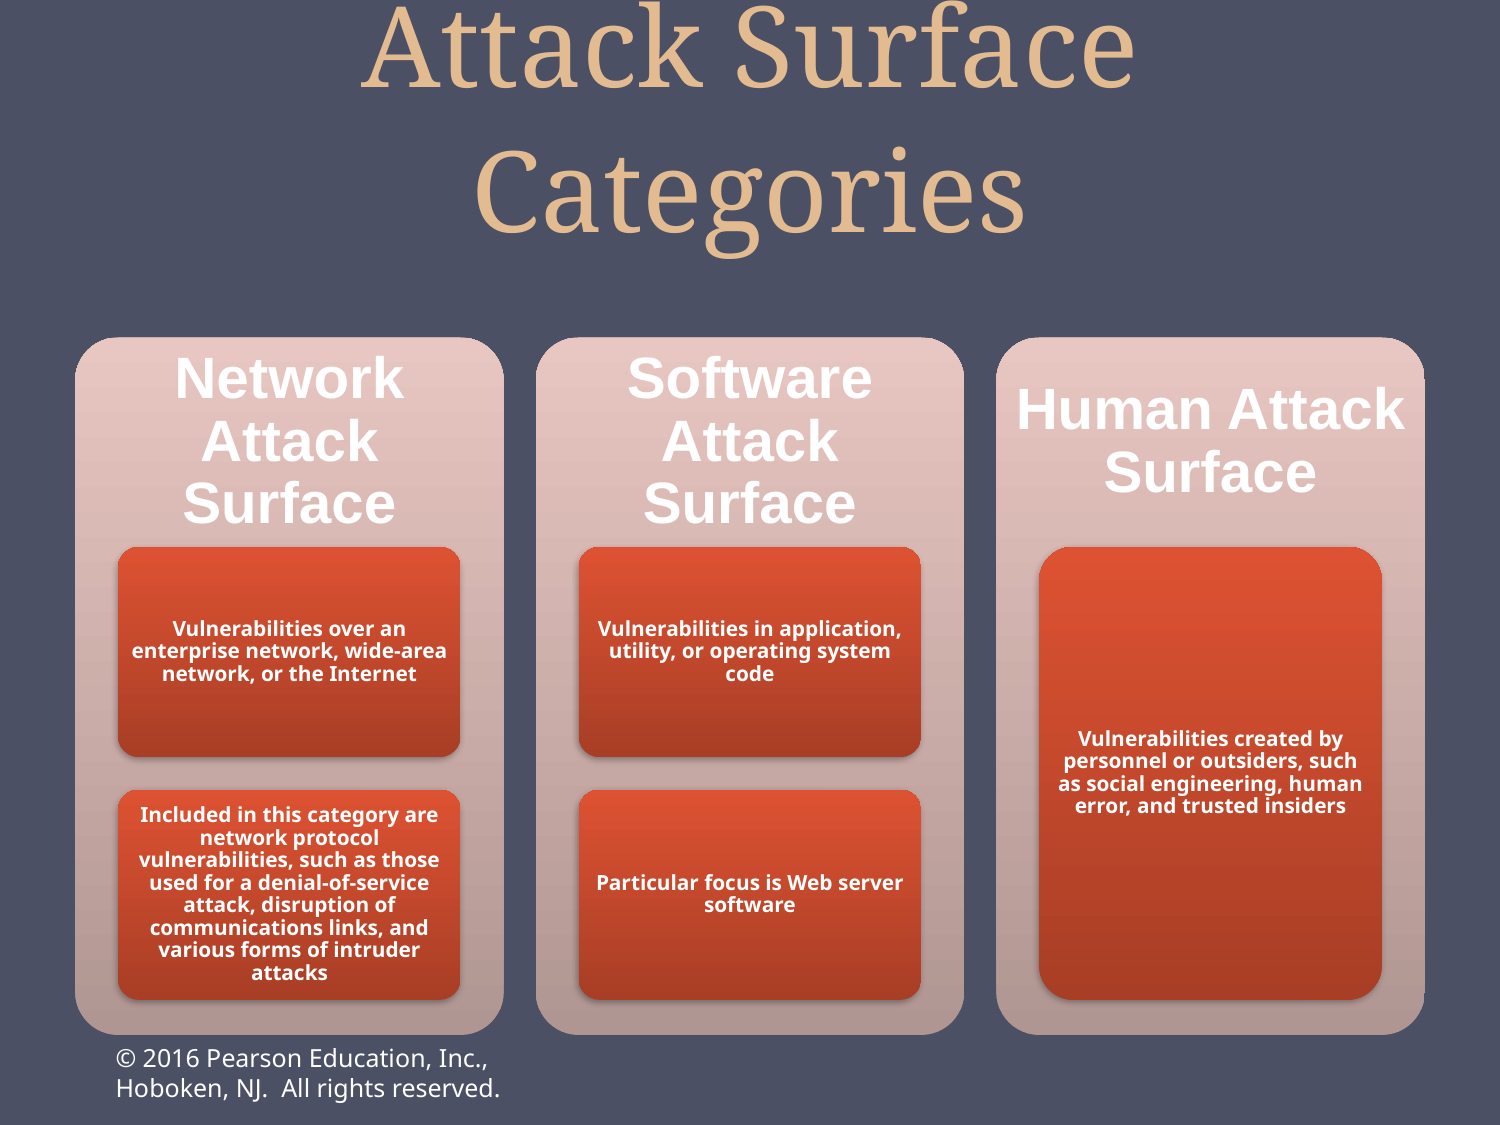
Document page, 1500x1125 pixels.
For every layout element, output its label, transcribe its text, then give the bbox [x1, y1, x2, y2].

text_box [74, 337, 1425, 1036]
footer © 2016 Pearson Education, Inc., Hoboken, NJ. All rights reserved. [108, 1045, 576, 1103]
title Attack Surface Categories [75, 0, 1425, 263]
